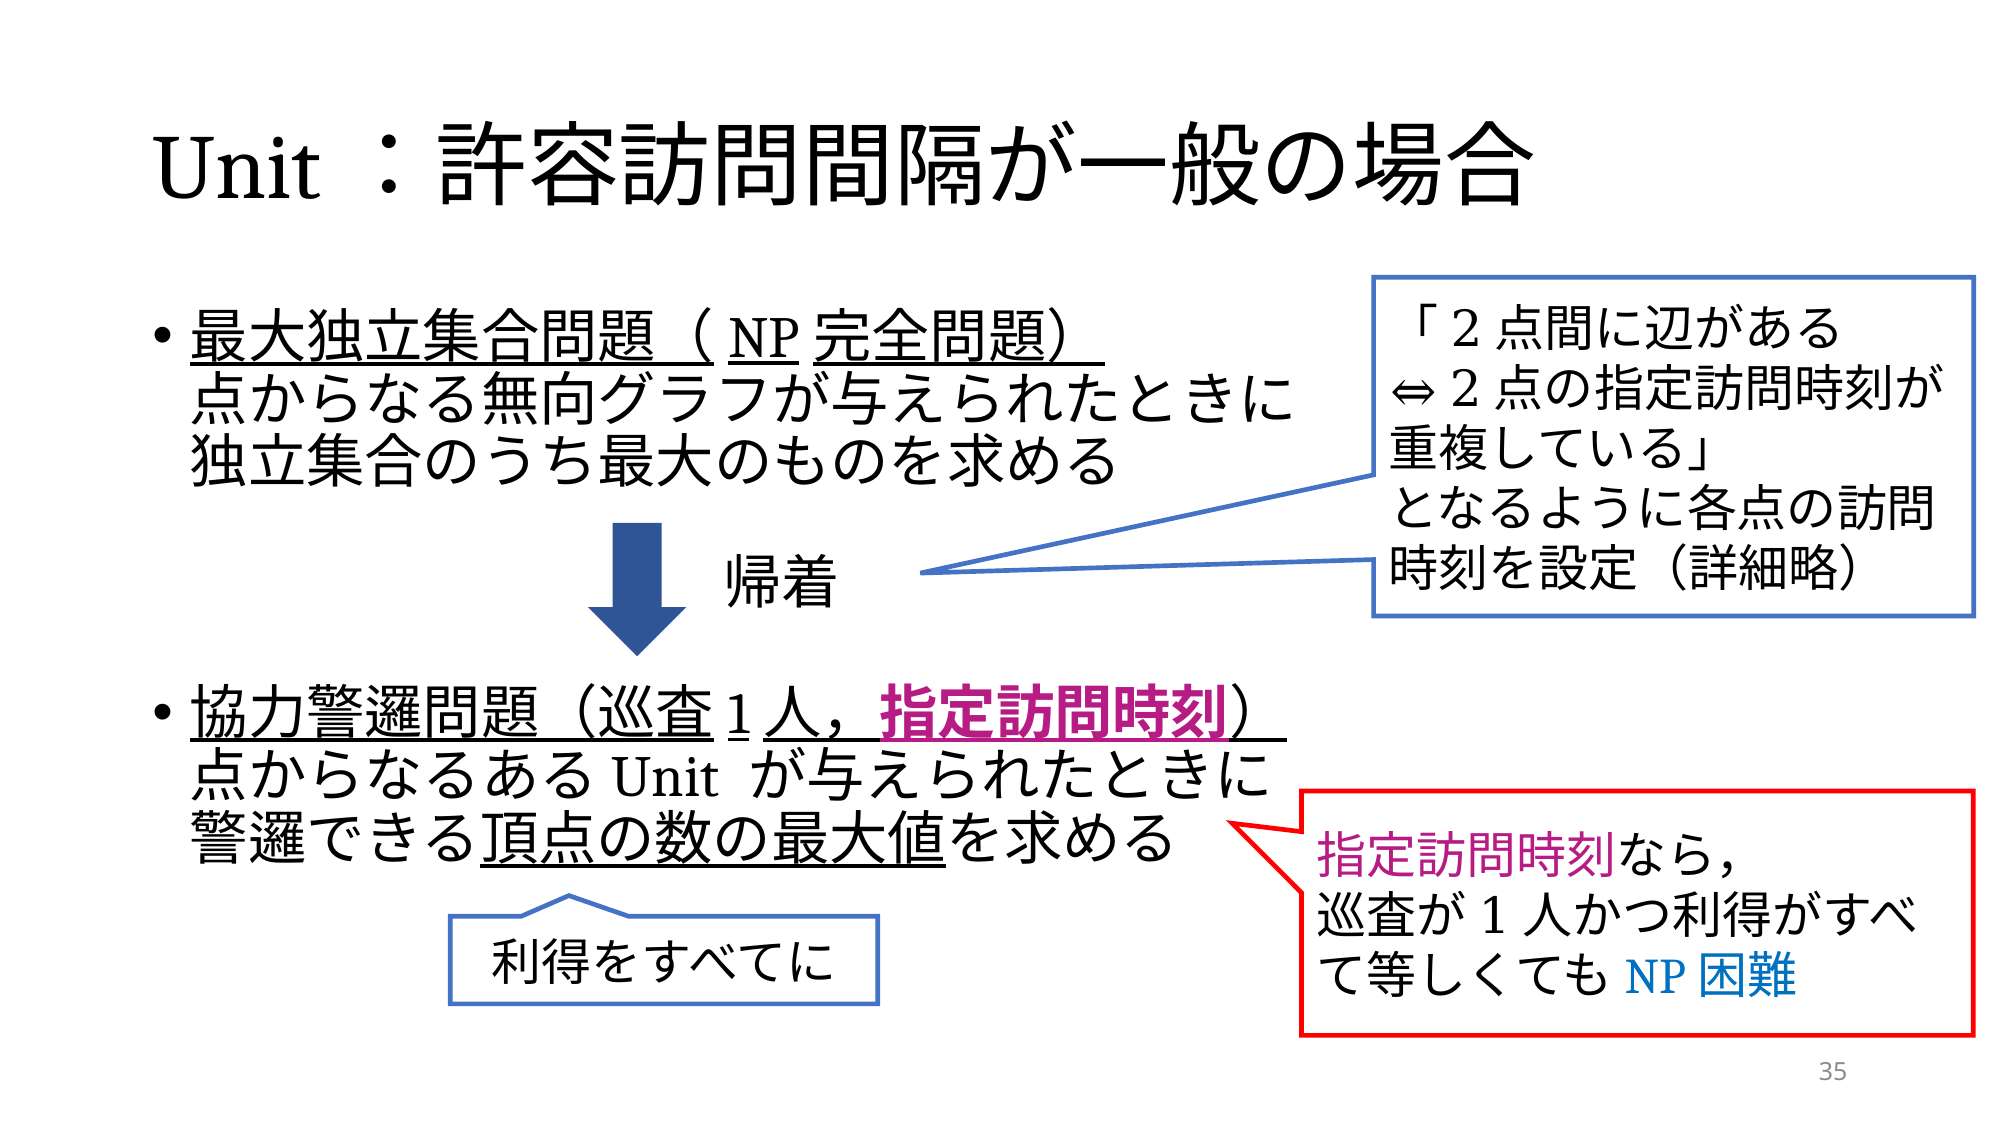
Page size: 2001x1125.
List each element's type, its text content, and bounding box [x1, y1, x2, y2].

slide_number 35 [1412, 1042, 1863, 1103]
text_box 指定訪問時刻なら， 巡査が1人かつ利得がすべて等しくてもNP困難 [1229, 789, 1975, 1037]
title Unit：許容訪問間隔が一般の場合 [137, 59, 1863, 278]
text_box 「2点間に辺がある ⇔2点の指定訪問時刻が重複している」 となるように各点の訪問時刻を設定（詳細略） [920, 276, 1975, 618]
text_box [588, 522, 856, 657]
